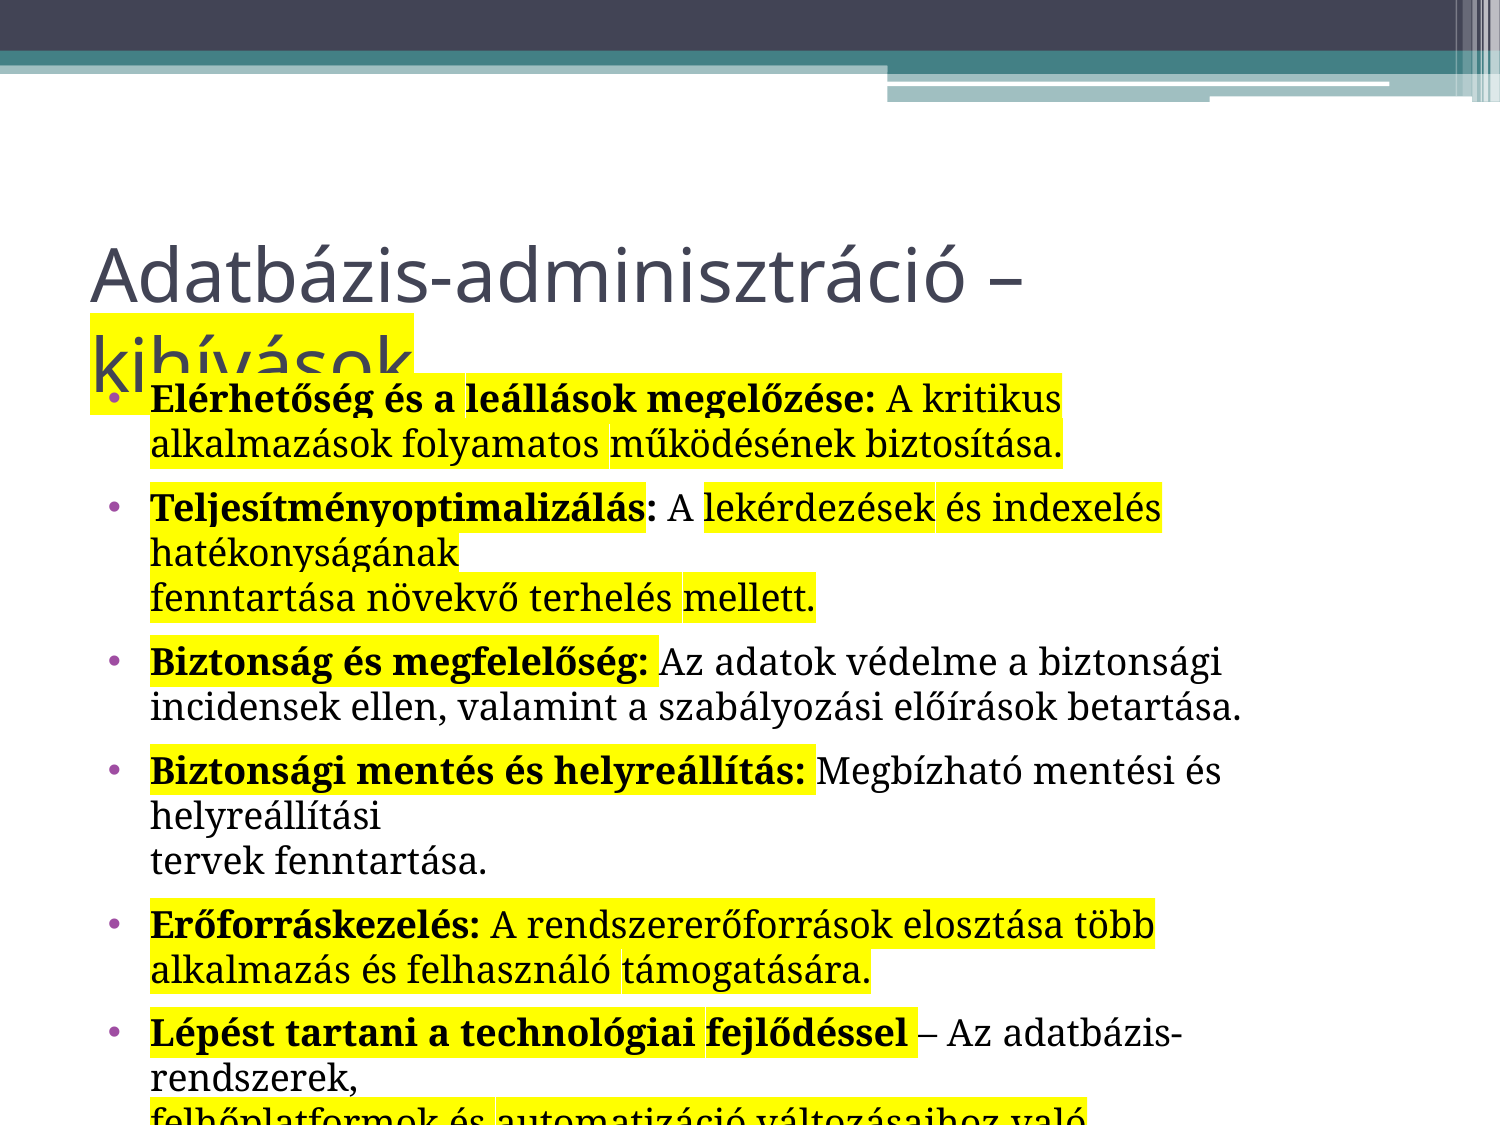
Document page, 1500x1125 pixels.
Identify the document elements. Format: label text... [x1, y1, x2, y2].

text_box Elérhetőség és a leállások megelőzése: A kritikus alkalmazások folyamatos működésének biztosítása. Teljesítményoptimalizálás: A lekérdezések és indexelés hatékonyságának fenntartása növekvő terhelés mellett. Biztonság és megfelelőség: Az adatok védelme a biztonsági incidensek ellen, valamint a szabályozási előírások betartása. Biztonsági mentés és helyreállítás: Megbízható mentési és helyreállítási tervek fenntartása. Erőforráskezelés: A rendszererőforrások elosztása több alkalmazás és felhasználó támogatására. Lépést tartani a technológiai fejlődéssel – Az adatbázis-rendszerek, felhőplatformok és automatizáció változásaihoz való alkalmazkodás. [105, 373, 1434, 1125]
title Adatbázis-adminisztráció – kihívások [87, 225, 1363, 416]
